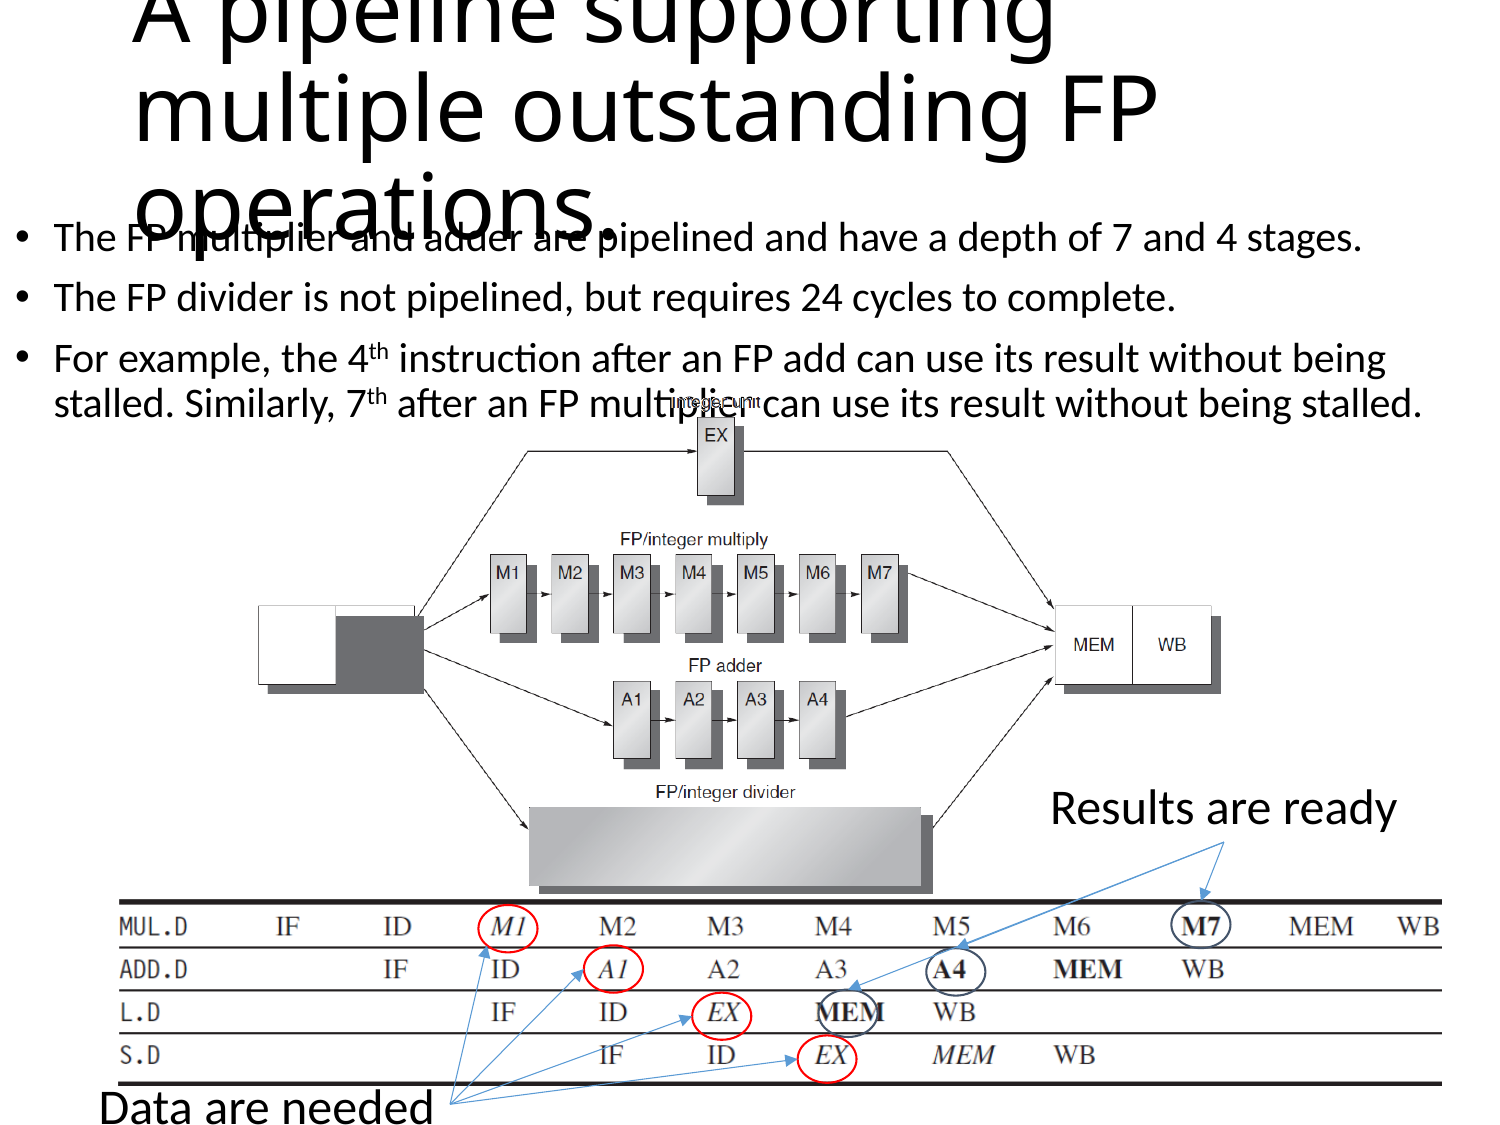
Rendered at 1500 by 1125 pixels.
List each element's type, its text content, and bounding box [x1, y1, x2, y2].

text_box Results are ready [1224, 767, 1413, 843]
title A pipeline supporting multiple outstanding FP operations. [117, 2, 1412, 207]
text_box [457, 945, 487, 968]
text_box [848, 843, 1224, 990]
picture [117, 897, 1442, 1086]
text_box Data are needed [83, 1066, 451, 1125]
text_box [457, 1059, 798, 1105]
list The FP multiplier and adder are pipelined and have a depth of 7 and 4 stages. The FP divider is not pipelined, but requires 24 cycles to complete. For example, the 4th instruction after an FP add can use its result without being stalled. Similarly, 7th after an FP multiplier can use its result without being stalled. [0, 207, 1483, 469]
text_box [457, 968, 584, 1016]
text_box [457, 1016, 693, 1059]
picture [258, 397, 1224, 894]
